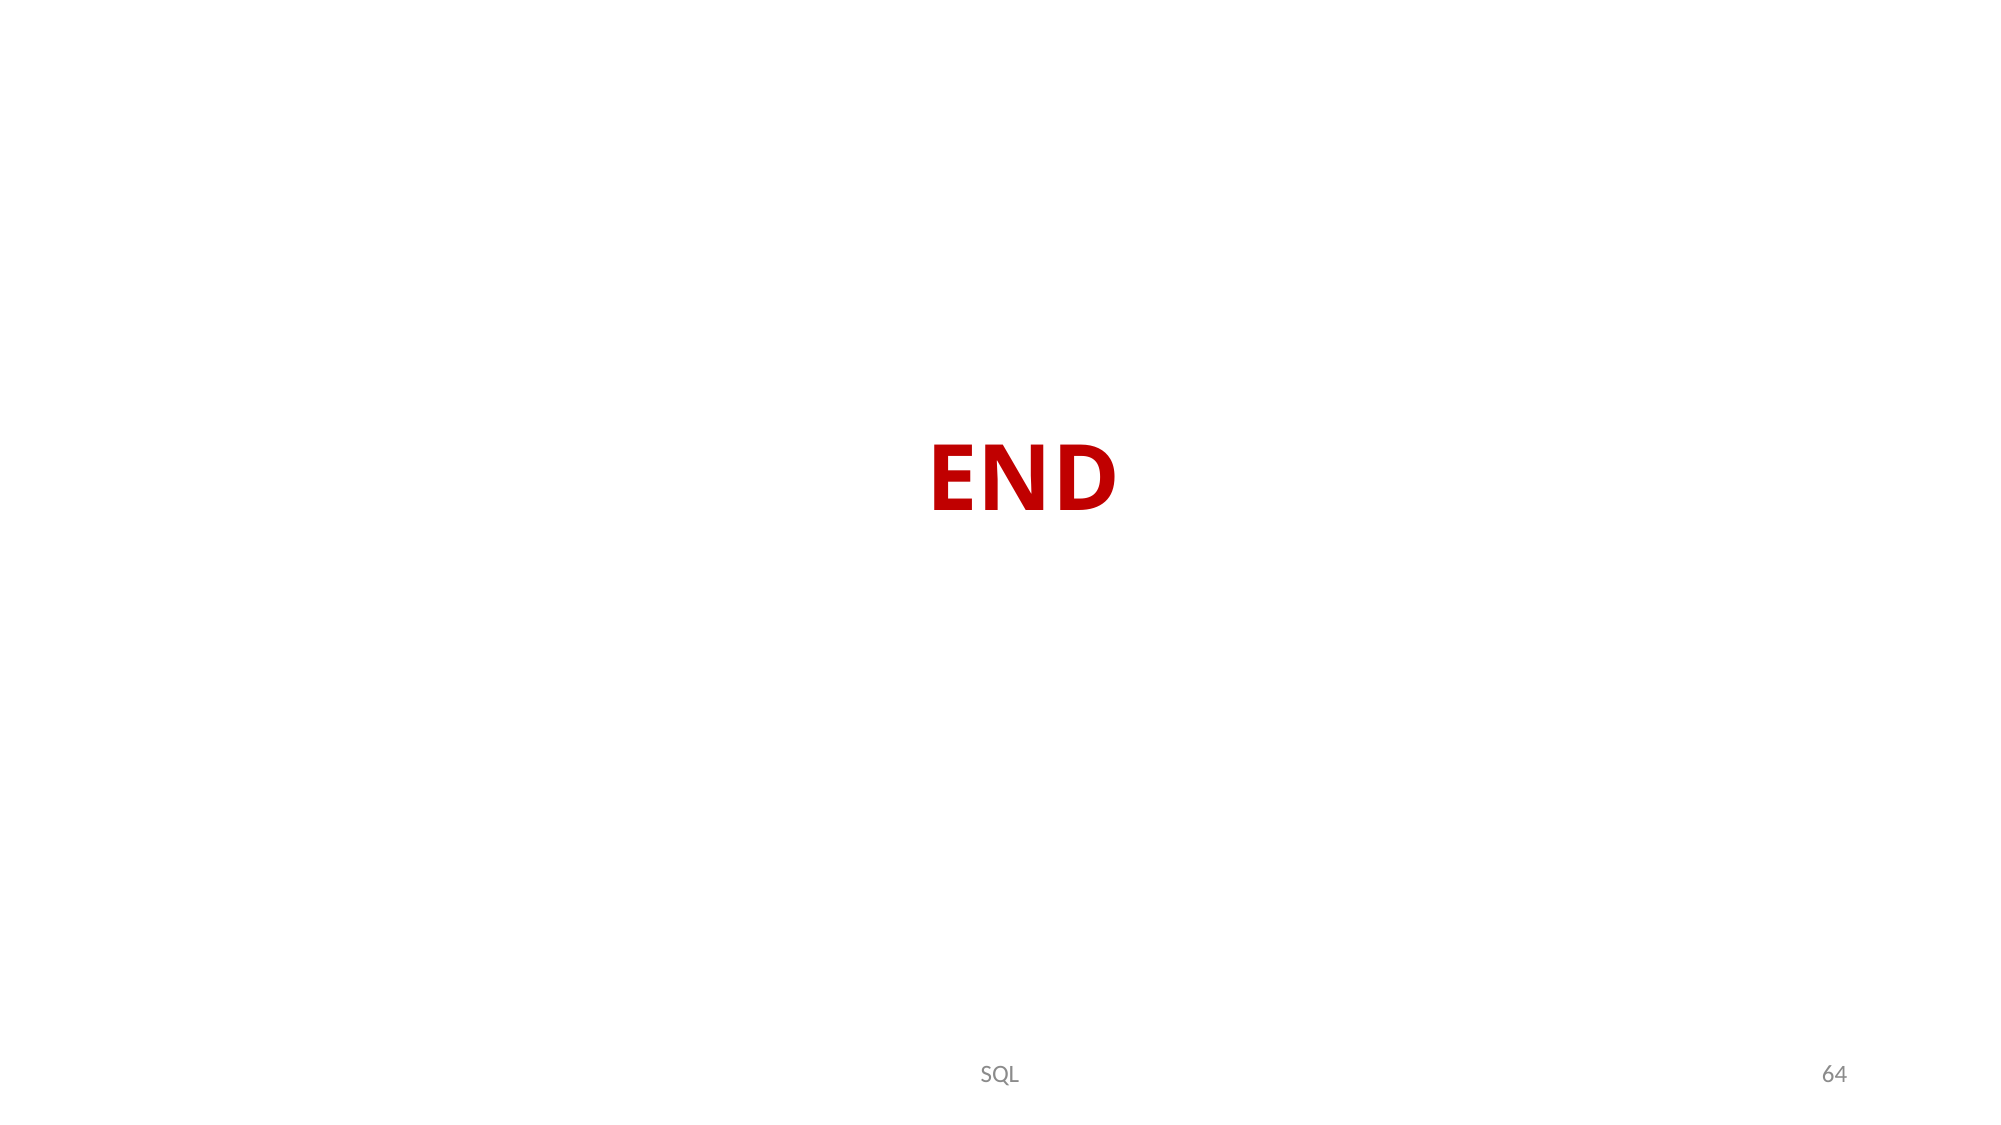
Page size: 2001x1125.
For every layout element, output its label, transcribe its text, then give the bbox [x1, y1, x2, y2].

slide_number 64 [1412, 1042, 1863, 1103]
title END [160, 371, 1886, 590]
footer SQL [662, 1042, 1338, 1103]
